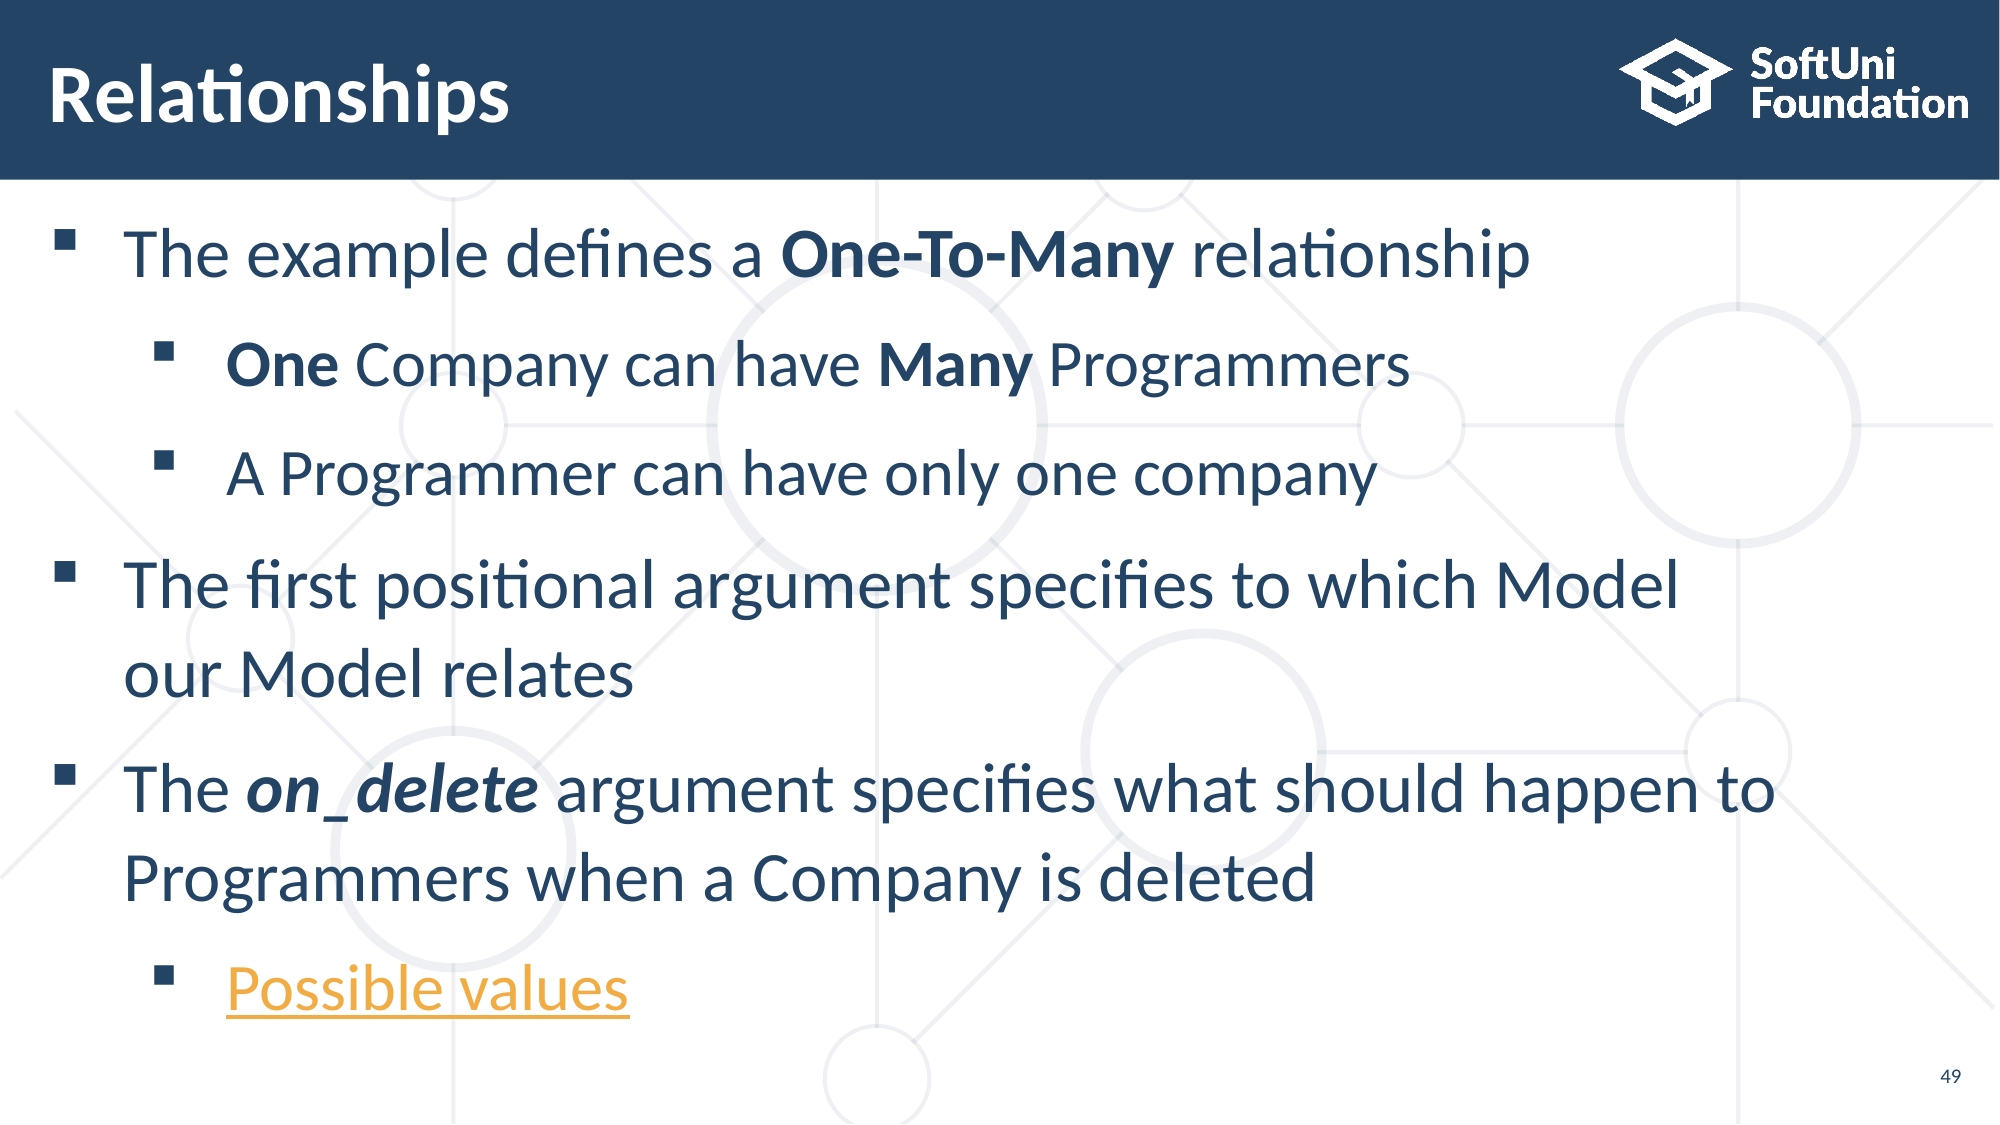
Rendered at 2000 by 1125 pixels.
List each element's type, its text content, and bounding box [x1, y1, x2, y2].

slide_number 49 [1896, 1049, 1968, 1101]
picture [1618, 38, 1968, 126]
title Relationships [31, 16, 1591, 162]
list The example defines a One-To-Many relationship One Company can have Many Programmers A Programmer can have only one company The first positional argument specifies to which Model our Model relates The on_delete argument specifies what should happen to Programmers when a Company is deleted Possible values [31, 196, 1970, 1050]
